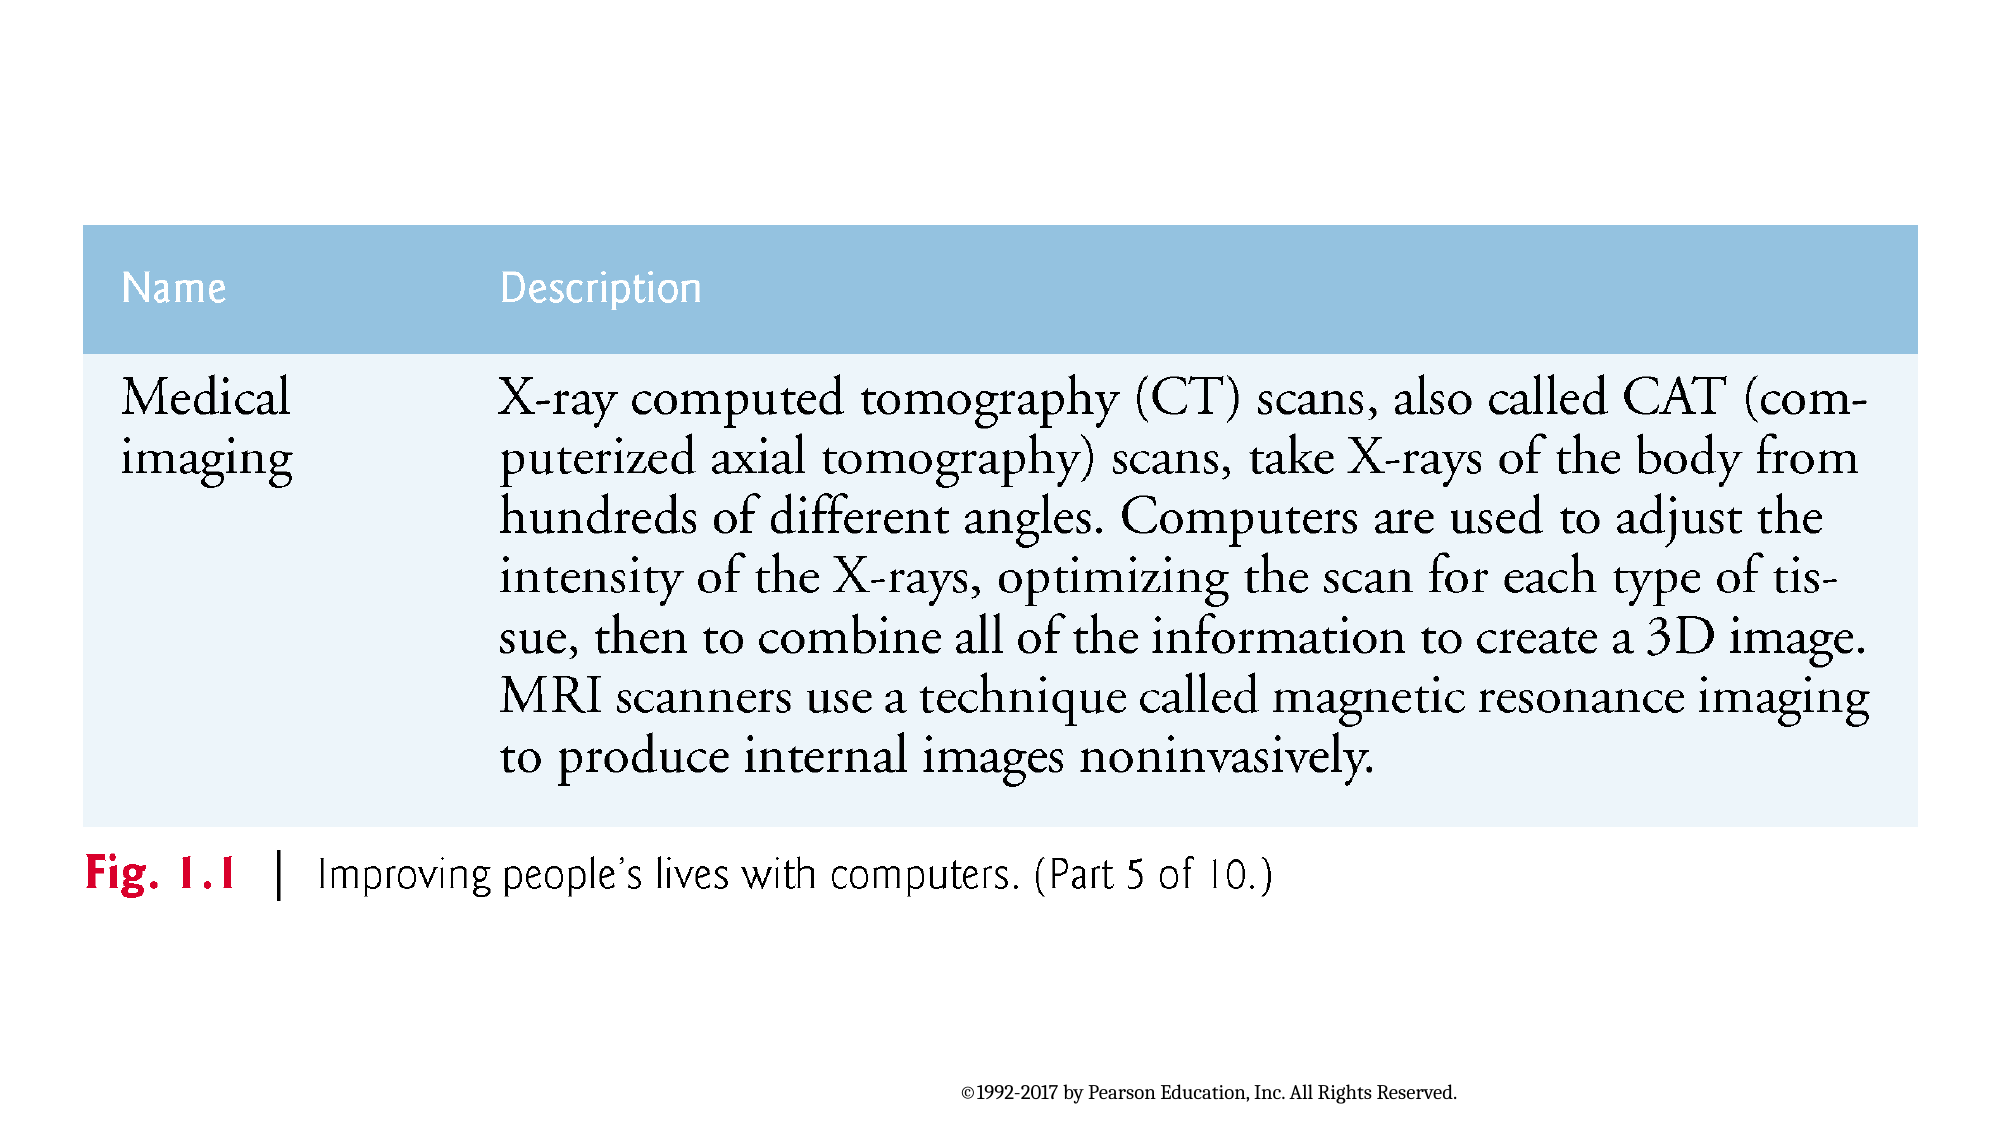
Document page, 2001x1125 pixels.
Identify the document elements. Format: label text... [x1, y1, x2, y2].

picture [0, 141, 2000, 984]
footer ©1992-2017 by Pearson Education, Inc. All Rights Reserved. [866, 1051, 1473, 1112]
